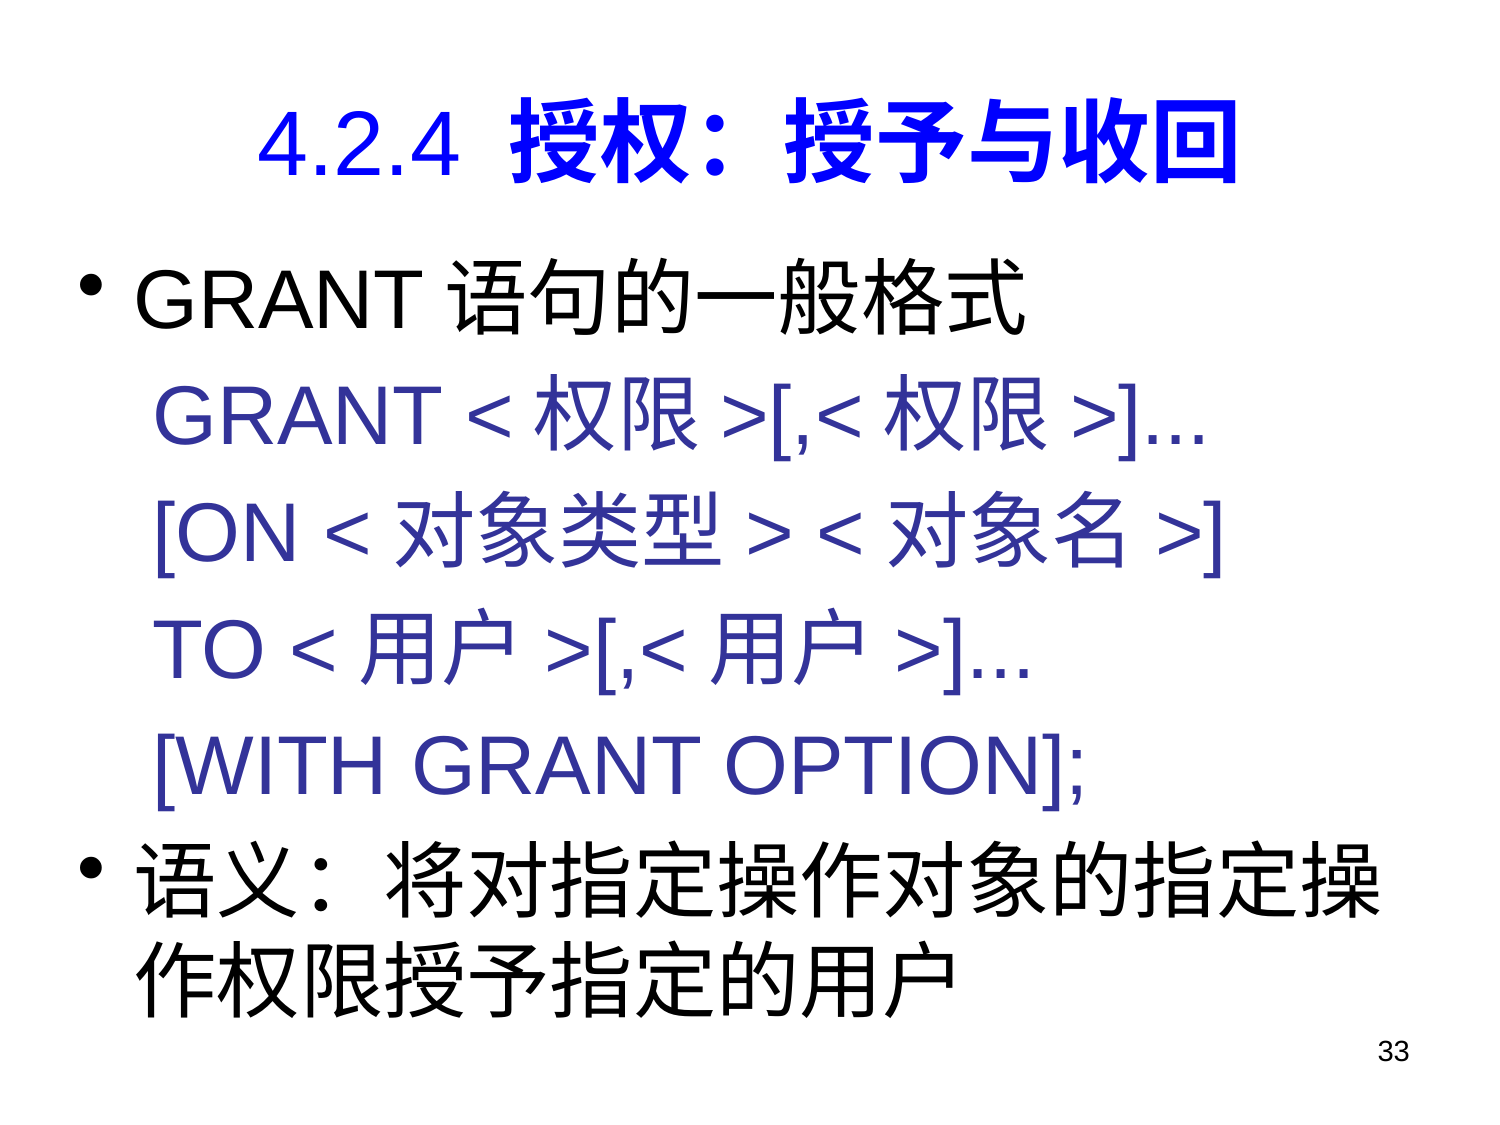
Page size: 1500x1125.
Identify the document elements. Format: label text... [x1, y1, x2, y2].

slide_number 33 [1074, 1024, 1426, 1103]
title 4.2.4 授权：授予与收回 [75, 45, 1425, 233]
list GRANT语句的一般格式 GRANT <权限>[,<权限>]... [ON <对象类型> <对象名>] TO <用户>[,<用户>]... [WITH GRANT OPTION]; 语义：将对指定操作对象的指定操作权限授予指定的用户 [62, 237, 1413, 1075]
